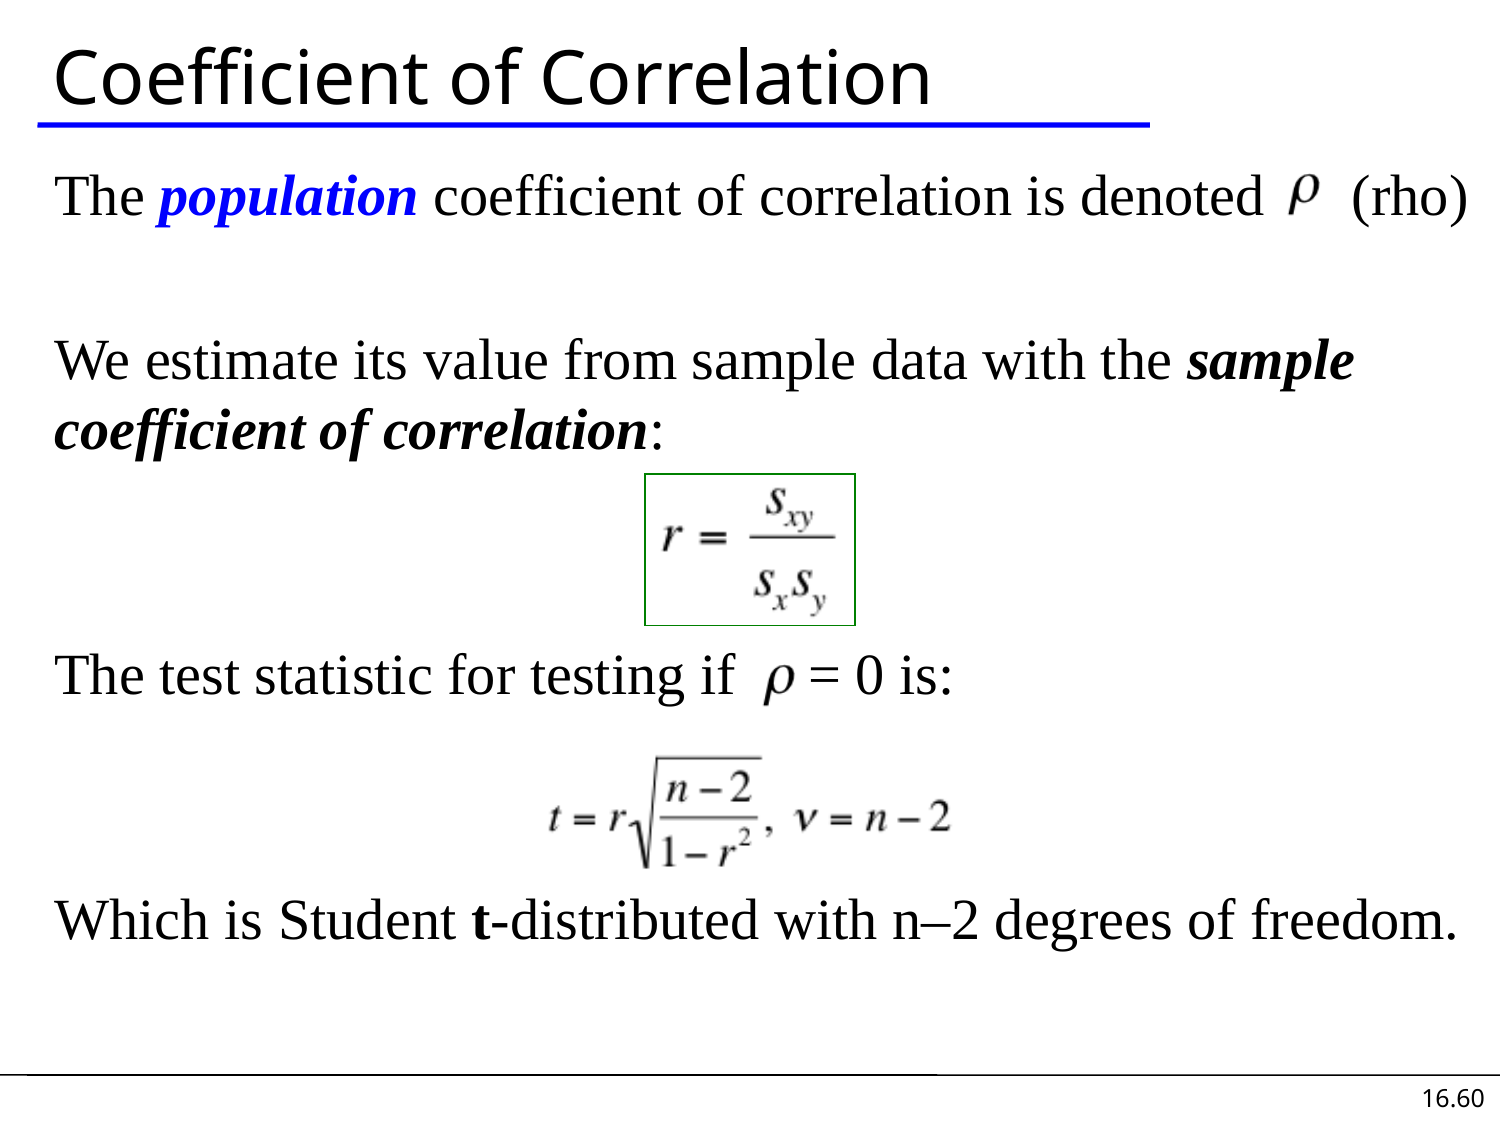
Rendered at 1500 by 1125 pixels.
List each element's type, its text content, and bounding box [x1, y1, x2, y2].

title Coefficient of Correlation [37, 24, 1475, 125]
picture [645, 474, 855, 626]
list The population coefficient of correlation is denoted (rho) We estimate its value from sample data with the sample coefficient of correlation: The test statistic for testing if = 0 is: Which is Student t-distributed with n–2 degrees of freedom. [39, 149, 1500, 1050]
picture [533, 737, 967, 890]
picture [759, 653, 801, 713]
picture [1284, 162, 1326, 222]
slide_number 16.60 [1187, 1074, 1500, 1125]
